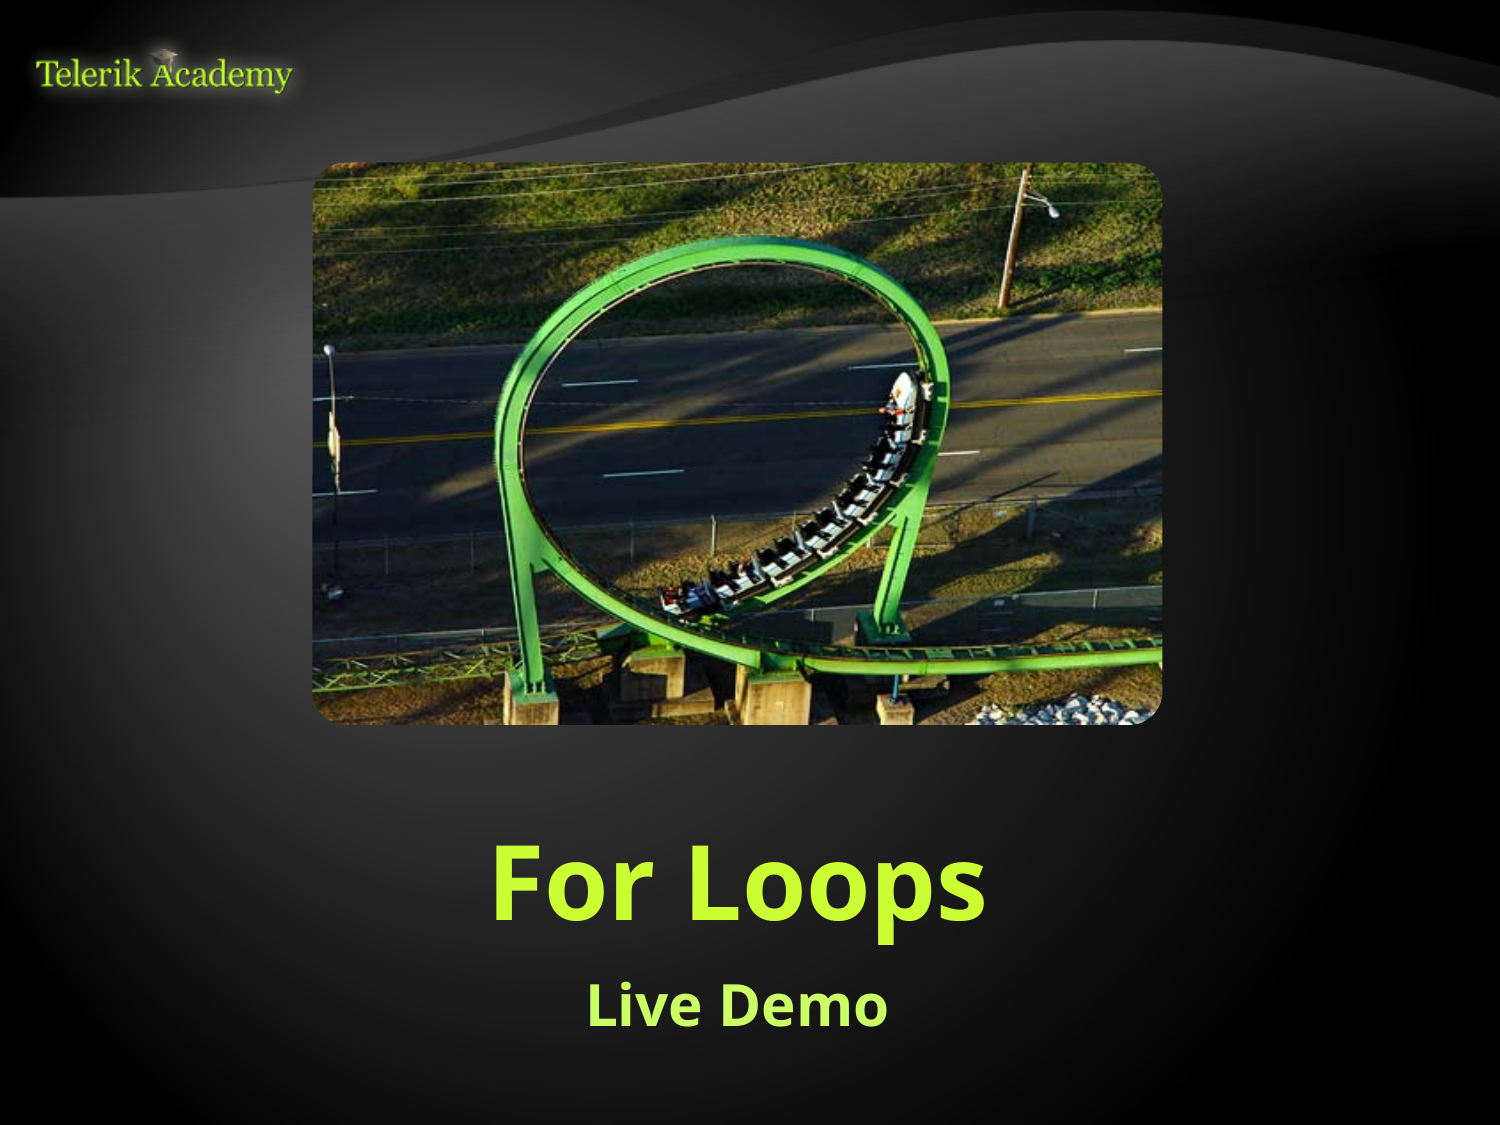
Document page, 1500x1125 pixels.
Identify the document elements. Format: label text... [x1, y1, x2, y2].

title For Loops [135, 812, 1341, 934]
text_box Live Demo [287, 961, 1188, 1039]
picture [0, 0, 1500, 1125]
